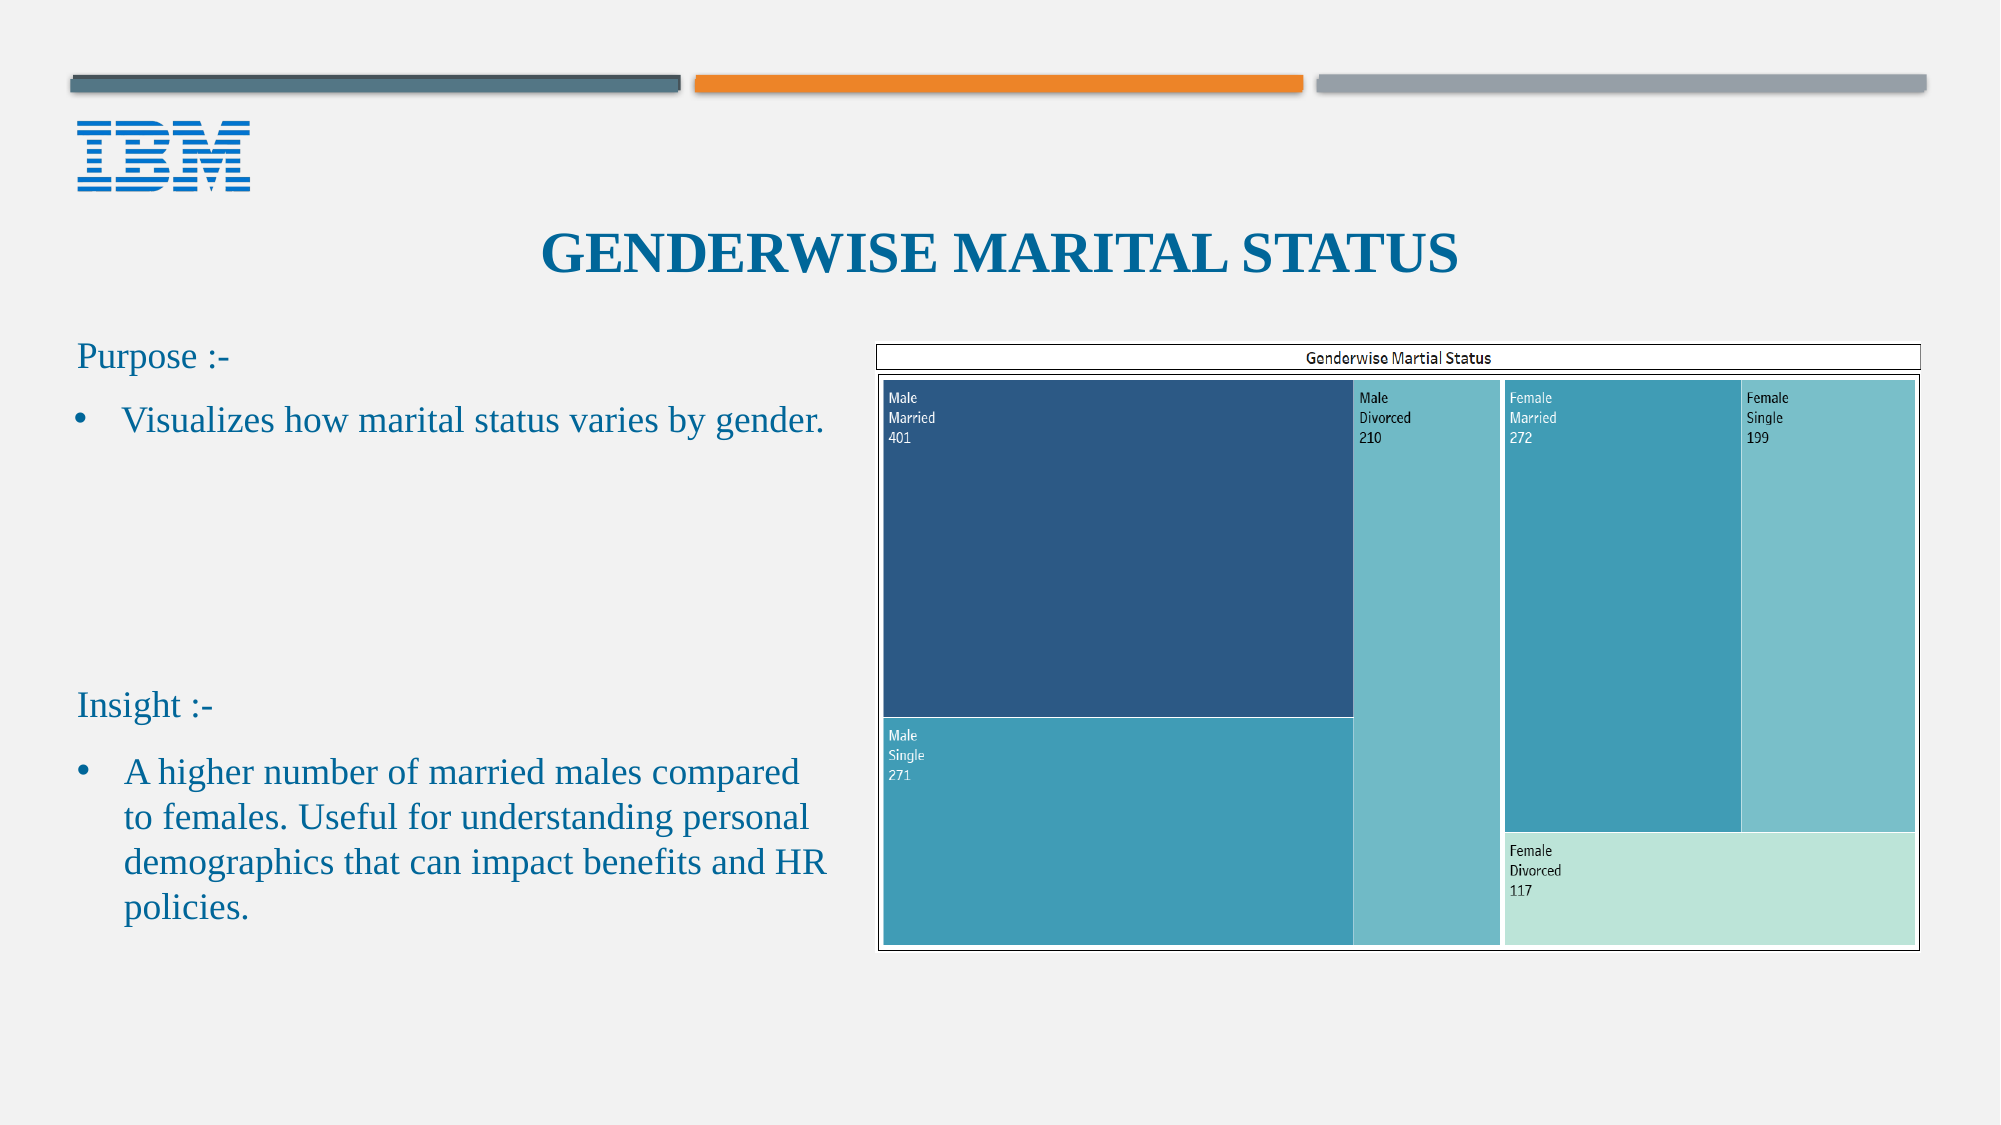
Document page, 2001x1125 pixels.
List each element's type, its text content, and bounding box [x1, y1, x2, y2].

picture [874, 340, 1922, 954]
text_box Visualizes how marital status varies by gender. [59, 387, 868, 448]
picture [61, 87, 265, 225]
title Genderwise Marital Status [467, 200, 1533, 292]
text_box A higher number of married males compared to females. Useful for understanding personal demographics that can impact benefits and HR policies. [62, 739, 844, 935]
text_box Purpose :- [62, 323, 326, 384]
text_box Insight :- [62, 673, 326, 733]
